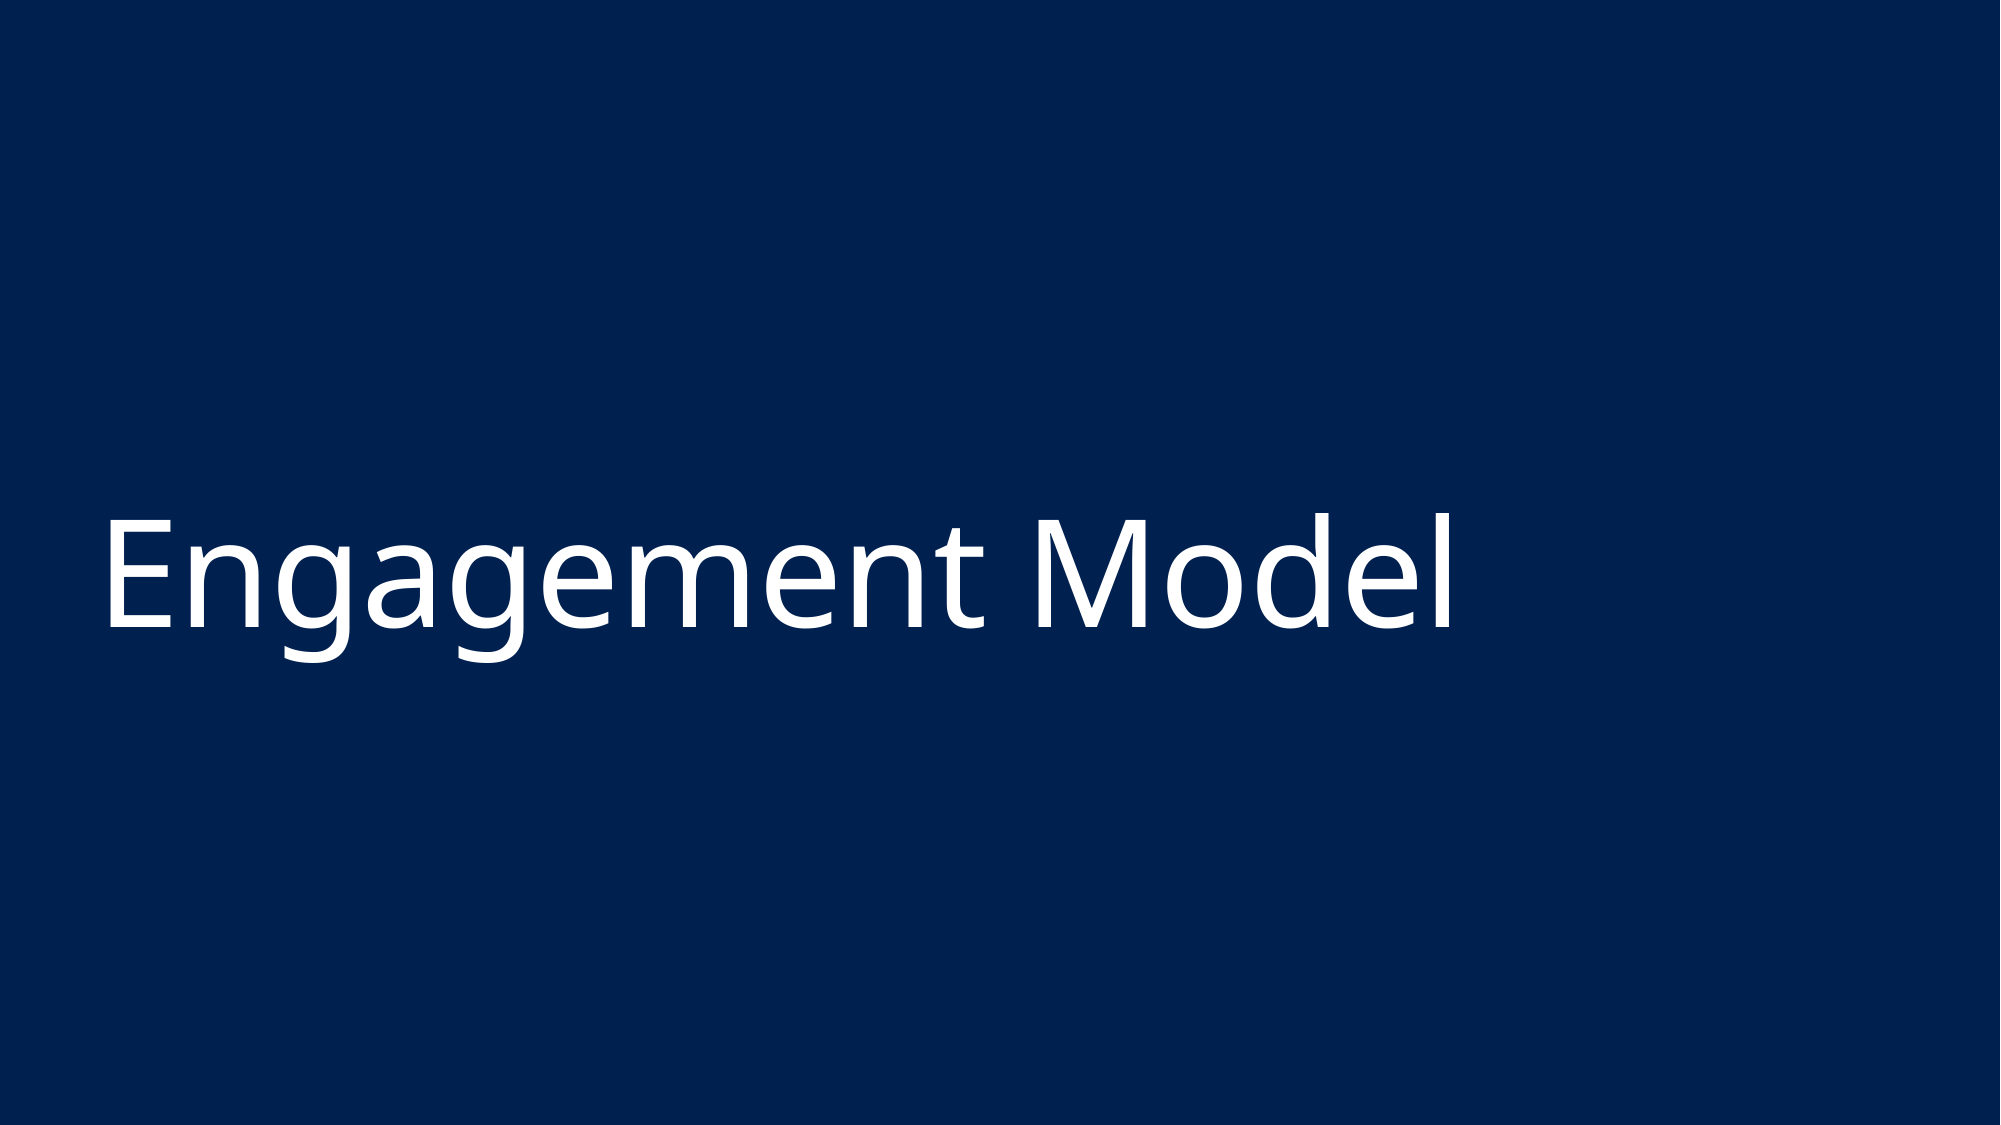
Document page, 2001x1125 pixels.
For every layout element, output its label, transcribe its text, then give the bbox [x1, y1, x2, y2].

title Engagement Model [96, 498, 1596, 662]
